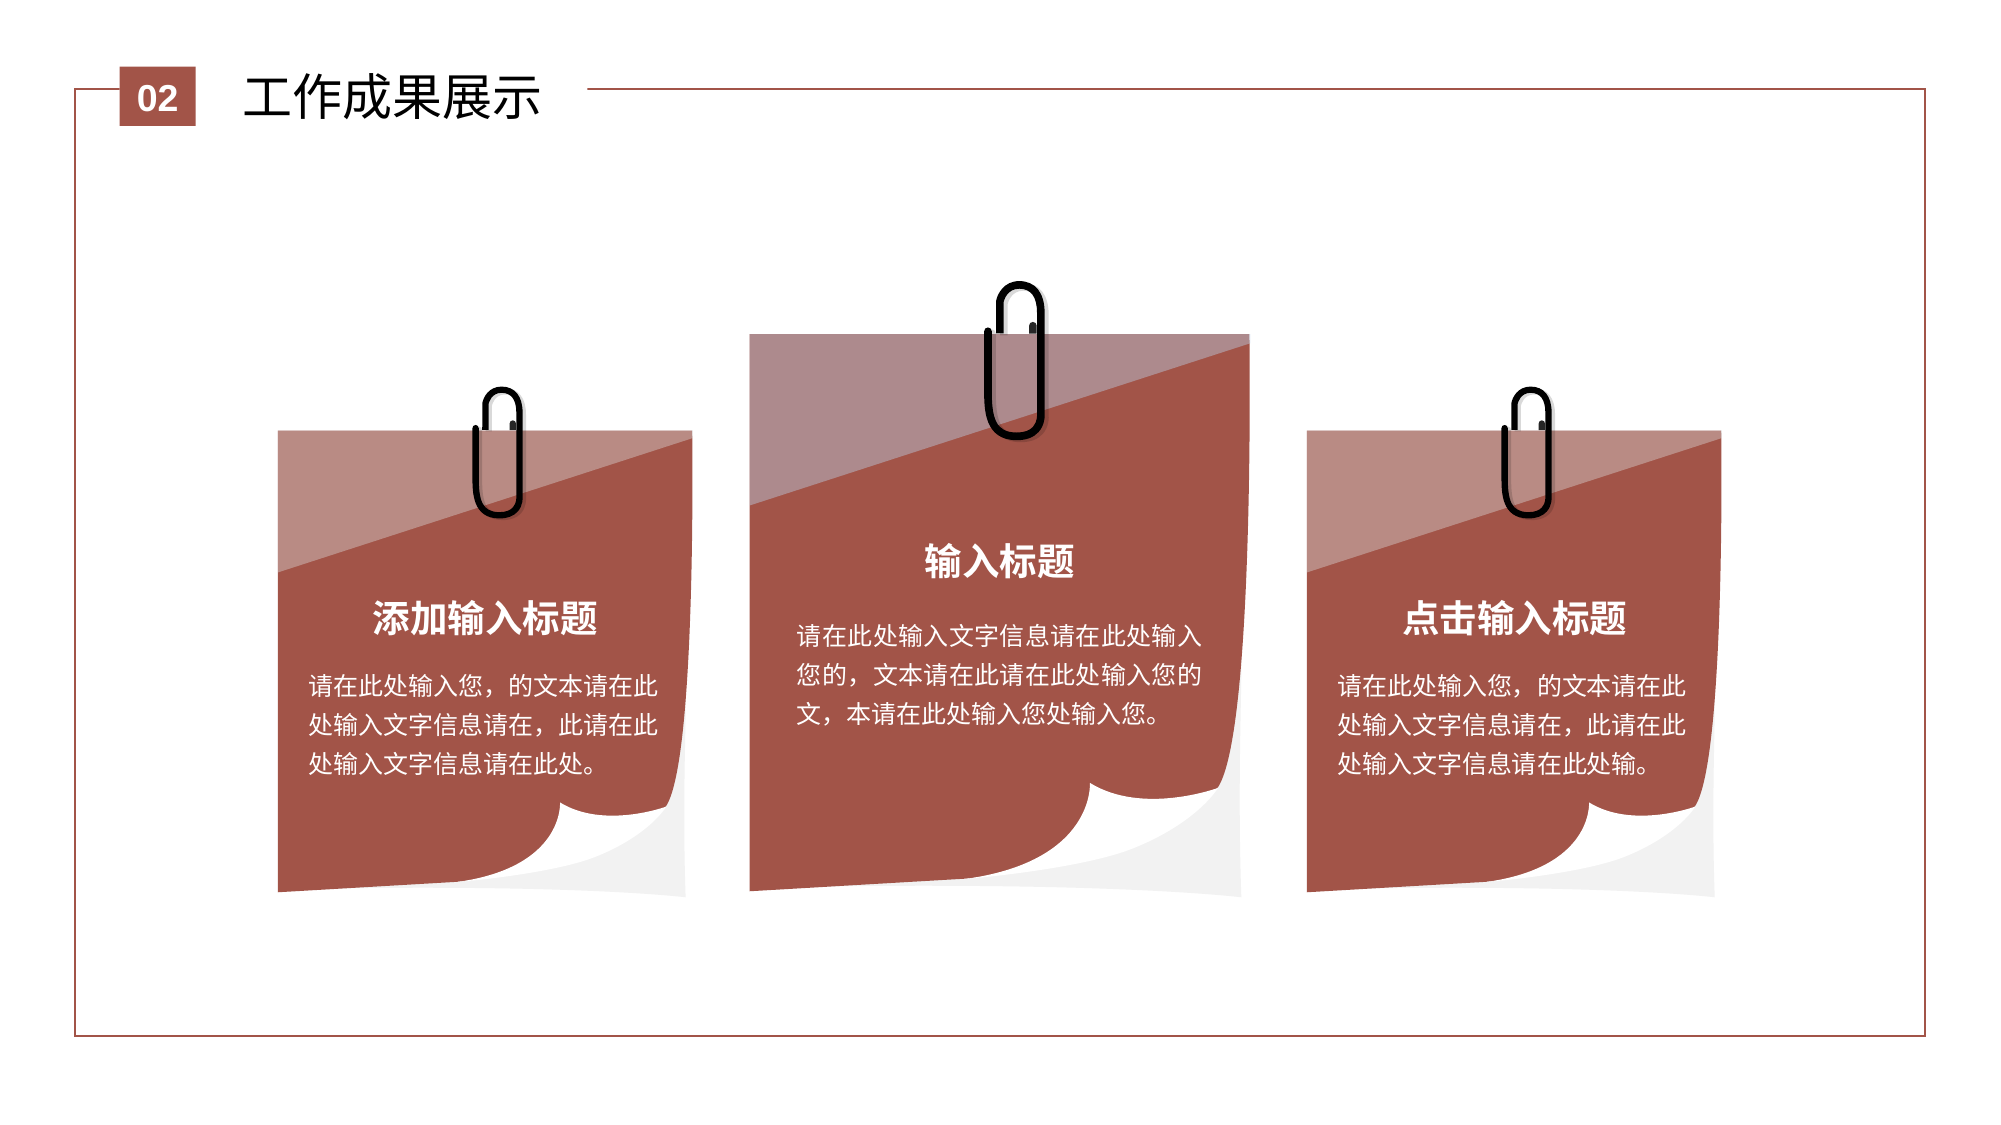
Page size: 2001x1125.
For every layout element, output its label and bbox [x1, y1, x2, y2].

text_box [75, 22, 1925, 1036]
text_box [119, 58, 589, 135]
text_box [277, 281, 1723, 898]
